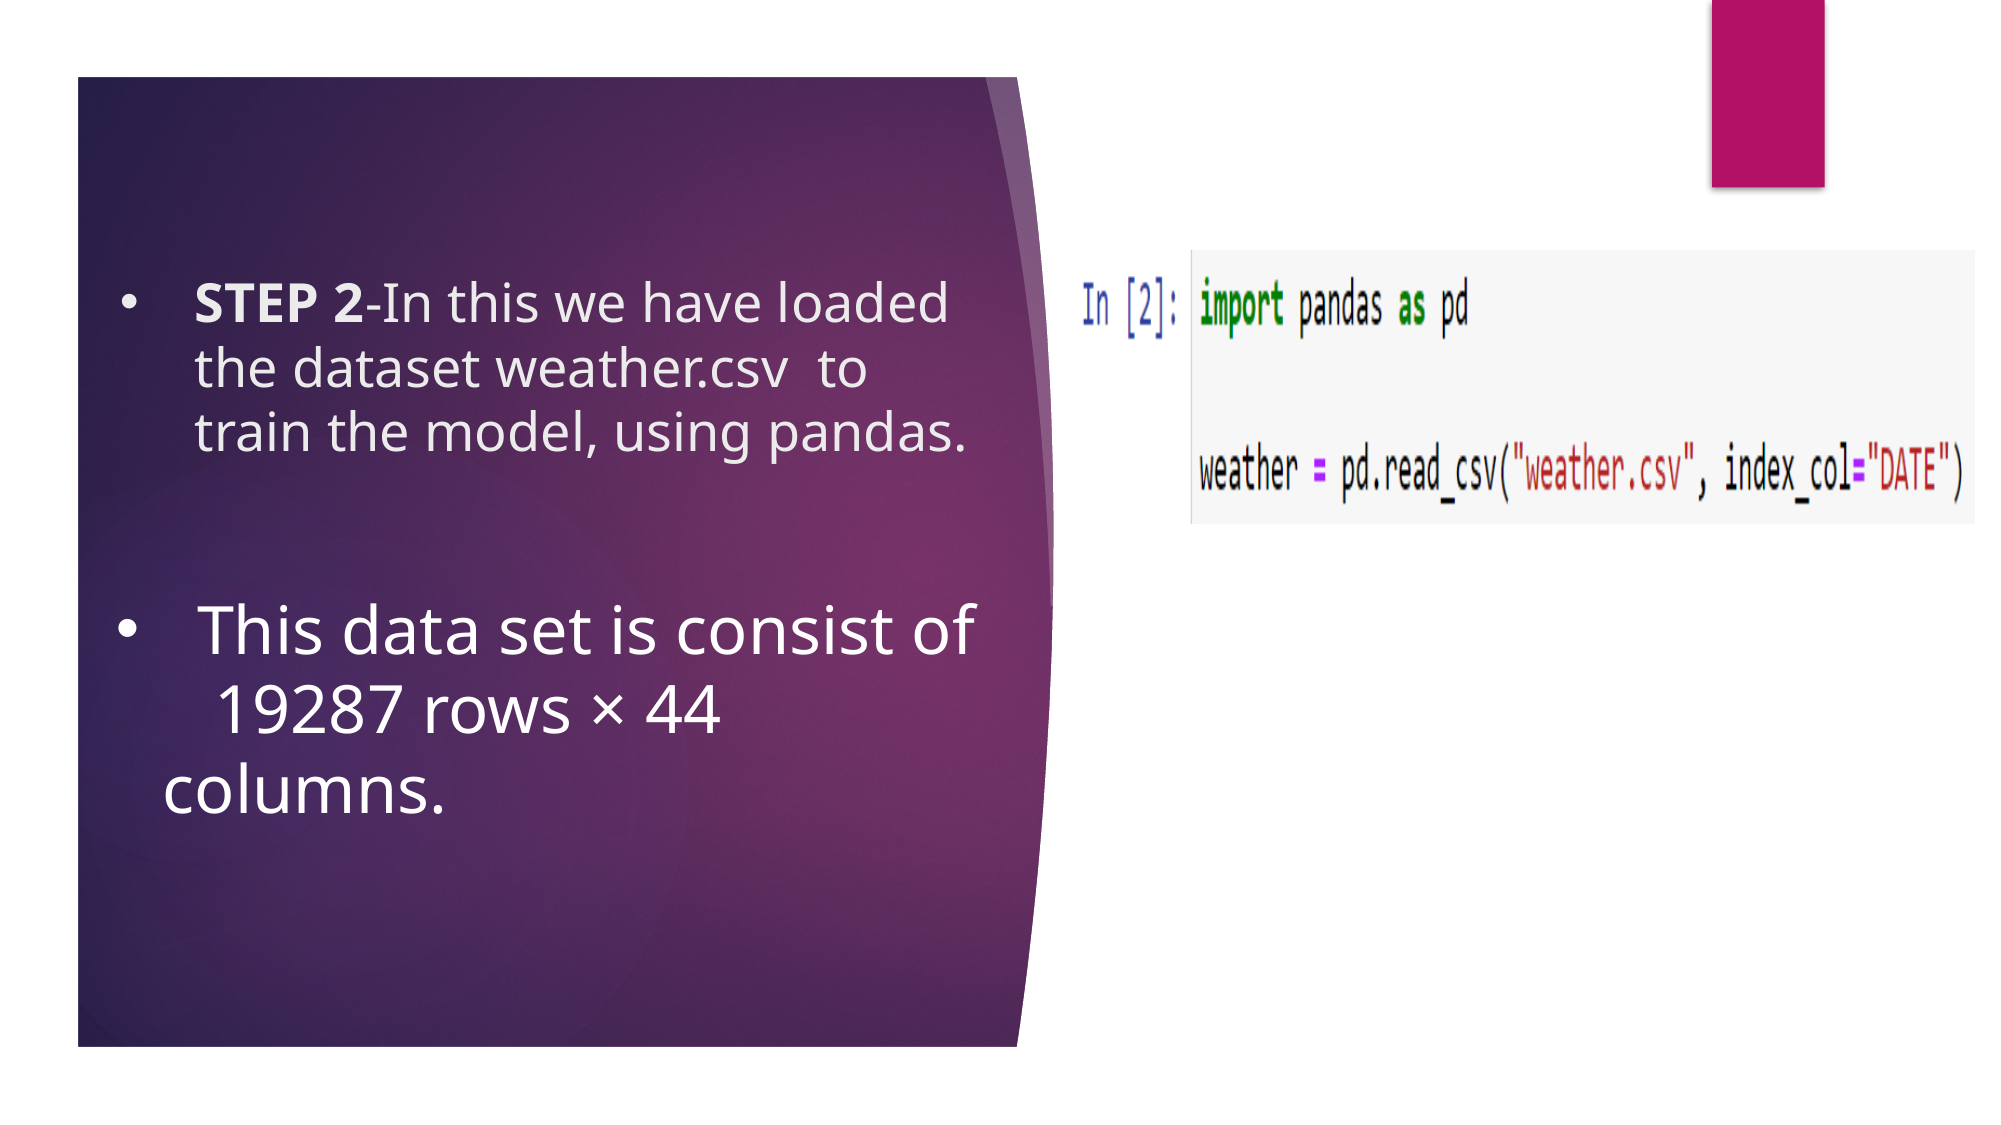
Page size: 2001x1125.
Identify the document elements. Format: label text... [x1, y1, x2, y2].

text_box This data set is consist of 19287 rows × 44 columns. [101, 580, 1000, 835]
title STEP 2-In this we have loaded the dataset weather.csv to train the model, using pandas. [104, 251, 1004, 545]
picture [1071, 250, 1975, 525]
